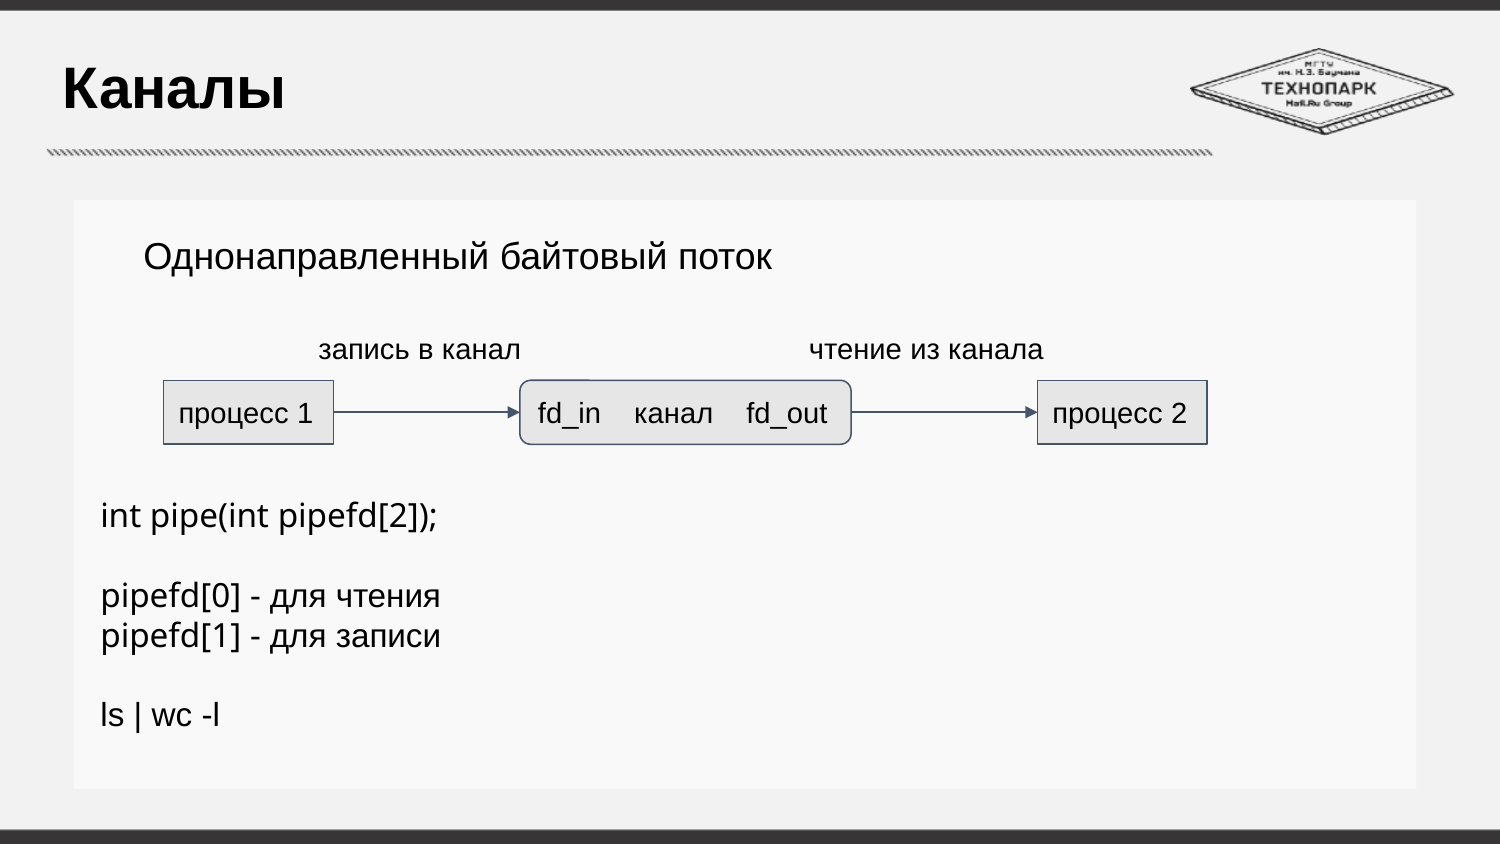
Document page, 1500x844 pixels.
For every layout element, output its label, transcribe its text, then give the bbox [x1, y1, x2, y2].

text_box запись в канал [303, 315, 538, 364]
text_box чтение из канала [794, 315, 1069, 364]
text_box int pipe(int pipefd[2]); pipefd[0] - для чтения pipefd[1] - для записи ls | wc -l [85, 479, 1392, 778]
title Каналы [47, 31, 1191, 139]
text_box fd_in канал fd_out [519, 380, 852, 445]
text_box процесс 1 [163, 380, 334, 445]
picture [0, 0, 1500, 844]
text_box процесс 2 [1037, 380, 1208, 445]
list Однонаправленный байтовый поток [128, 222, 1364, 287]
